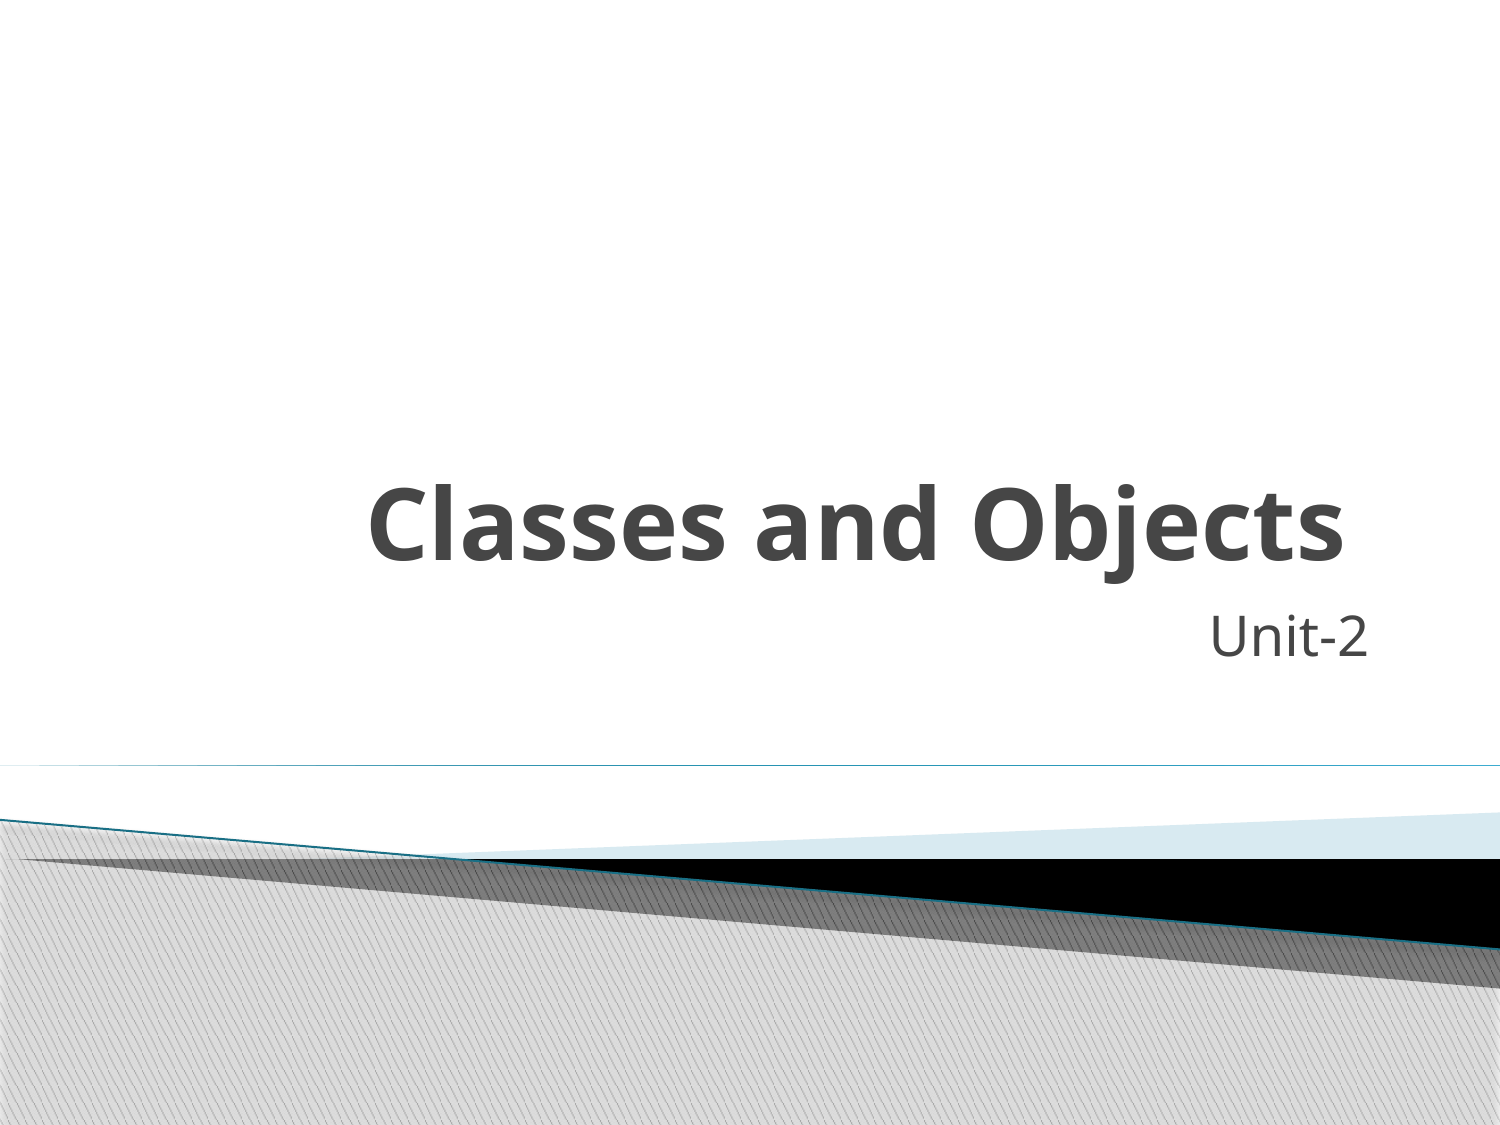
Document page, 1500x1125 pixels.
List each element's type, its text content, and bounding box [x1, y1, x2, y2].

subtitle Unit-2 [112, 592, 1388, 790]
title Classes and Objects [112, 287, 1388, 588]
picture [5, 859, 1500, 989]
